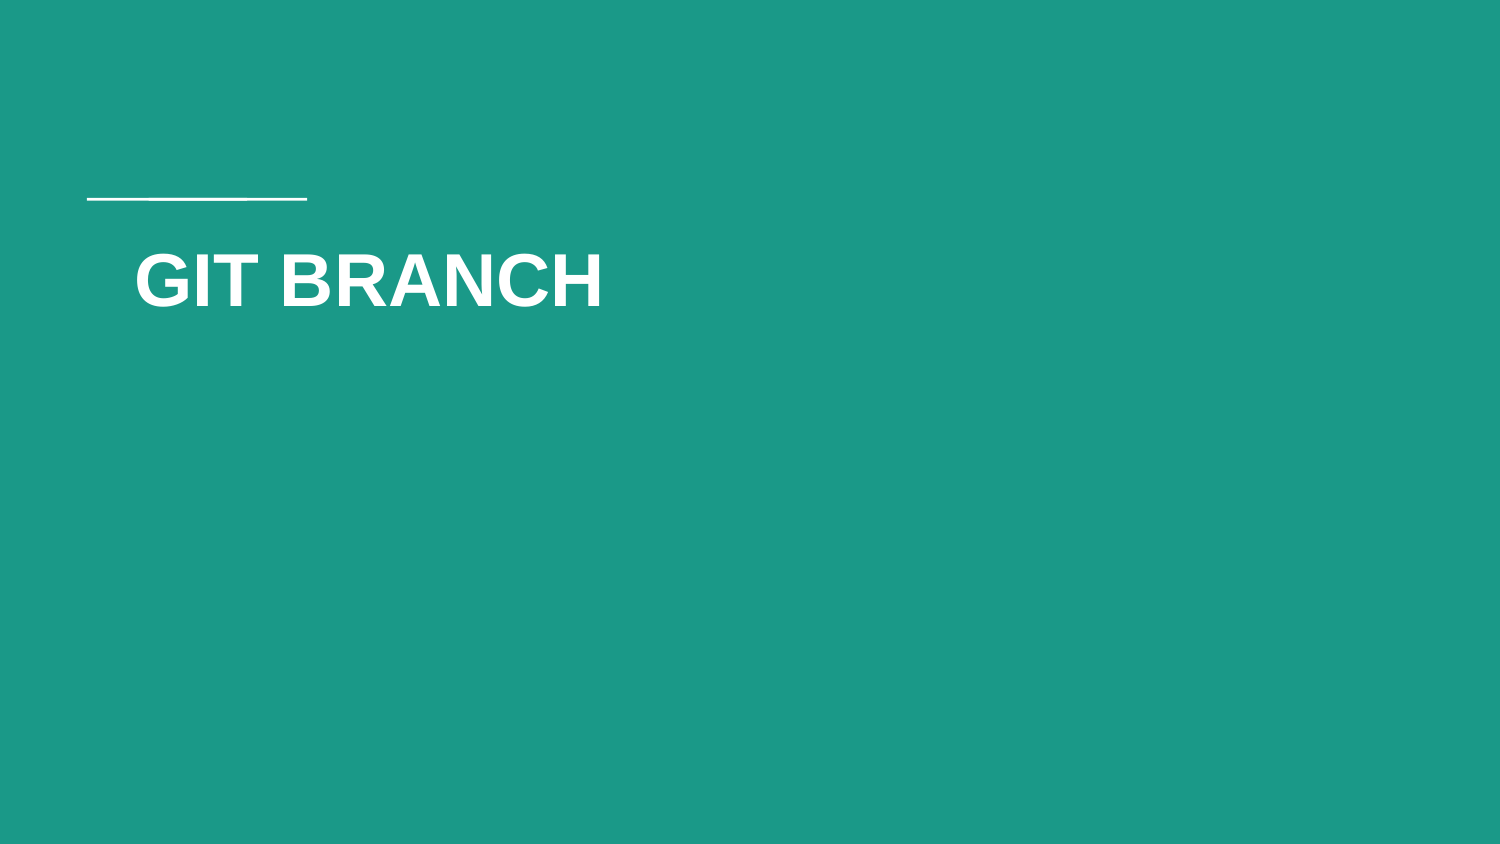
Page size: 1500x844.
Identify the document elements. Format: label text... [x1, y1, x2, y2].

title GIT BRANCH [119, 216, 1381, 466]
